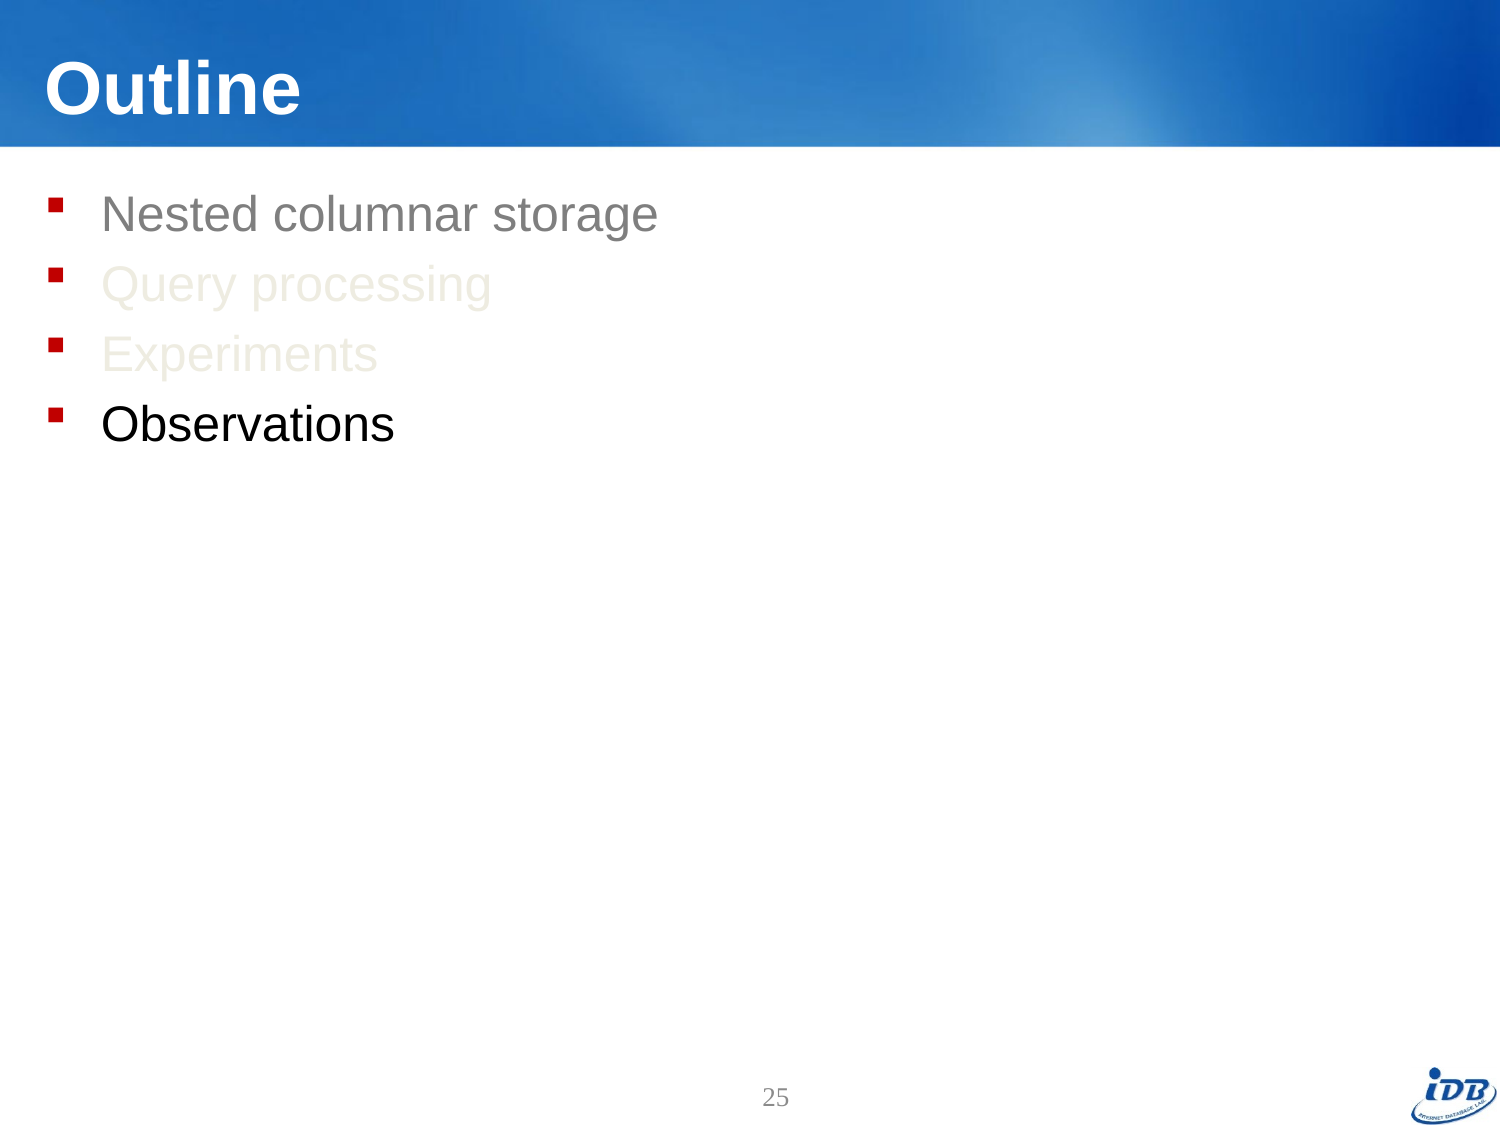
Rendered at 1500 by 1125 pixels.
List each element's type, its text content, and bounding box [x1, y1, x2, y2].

slide_number 25 [697, 1078, 803, 1114]
title Outline [29, 19, 1471, 149]
picture [0, 0, 1500, 1125]
list Nested columnar storage Query processing Experiments Observations [29, 174, 1471, 1071]
